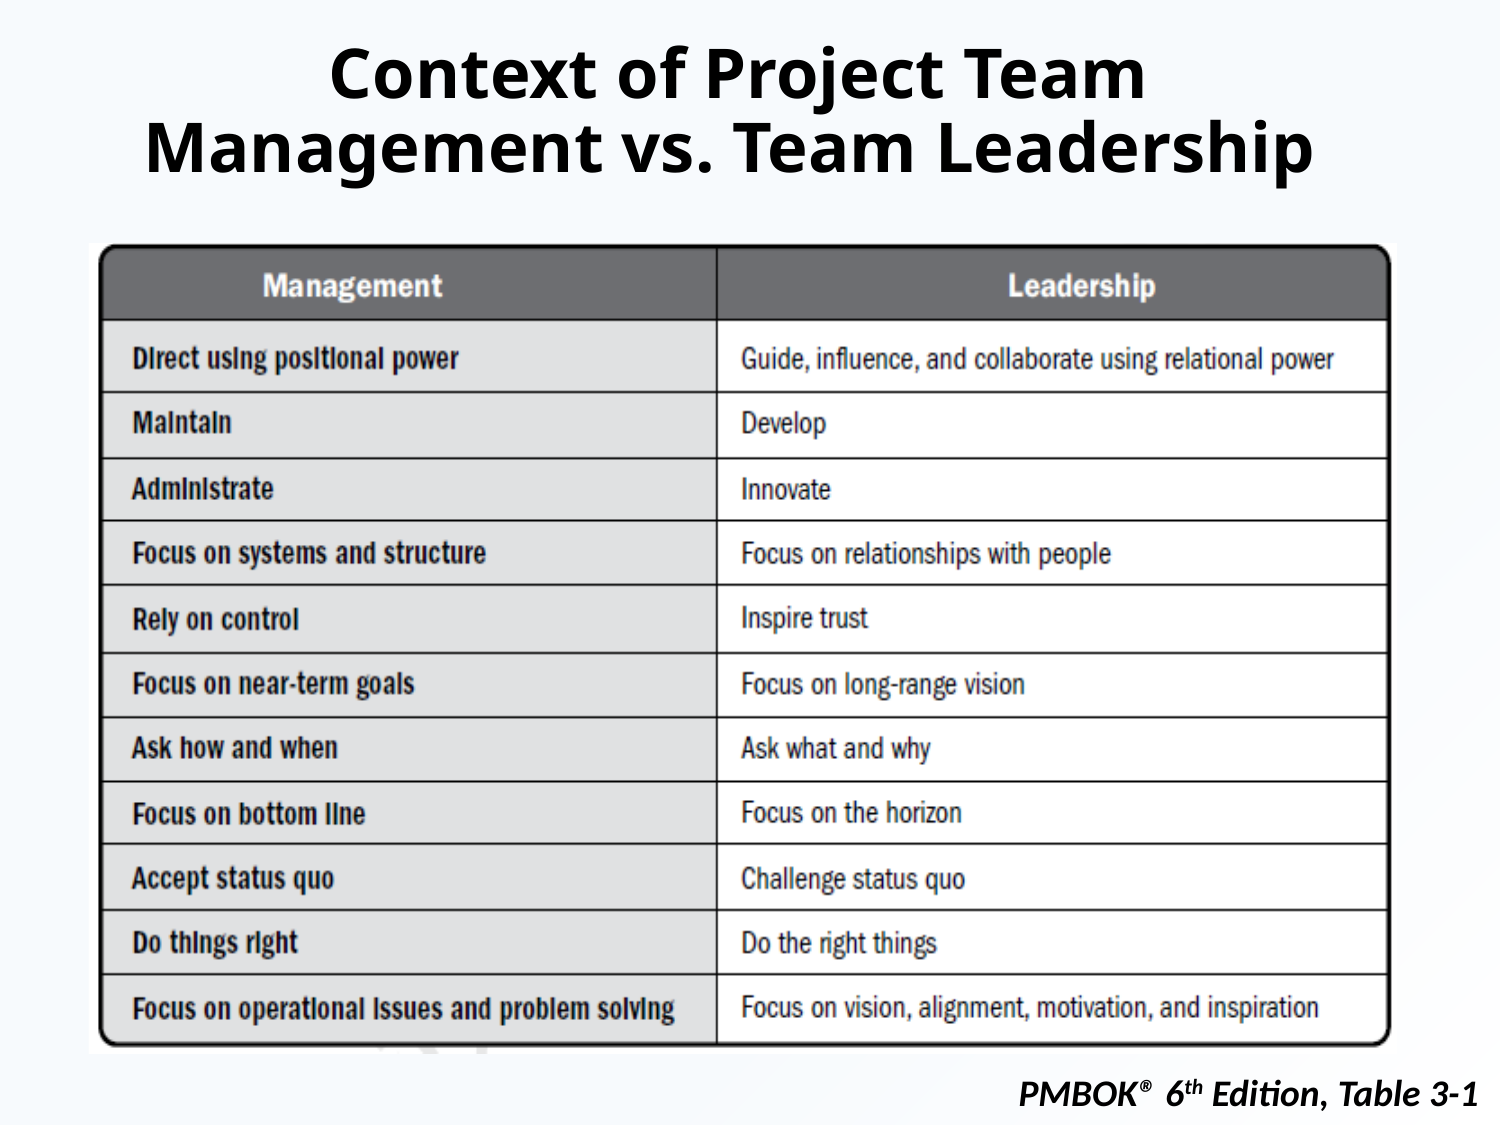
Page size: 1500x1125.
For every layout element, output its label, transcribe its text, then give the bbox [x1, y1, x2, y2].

title Context of Project Team Management vs. Team Leadership [92, 19, 1386, 209]
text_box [88, 243, 1397, 1054]
text_box PMBOK® 6th Edition, Table 3-1 [1003, 1061, 1500, 1121]
